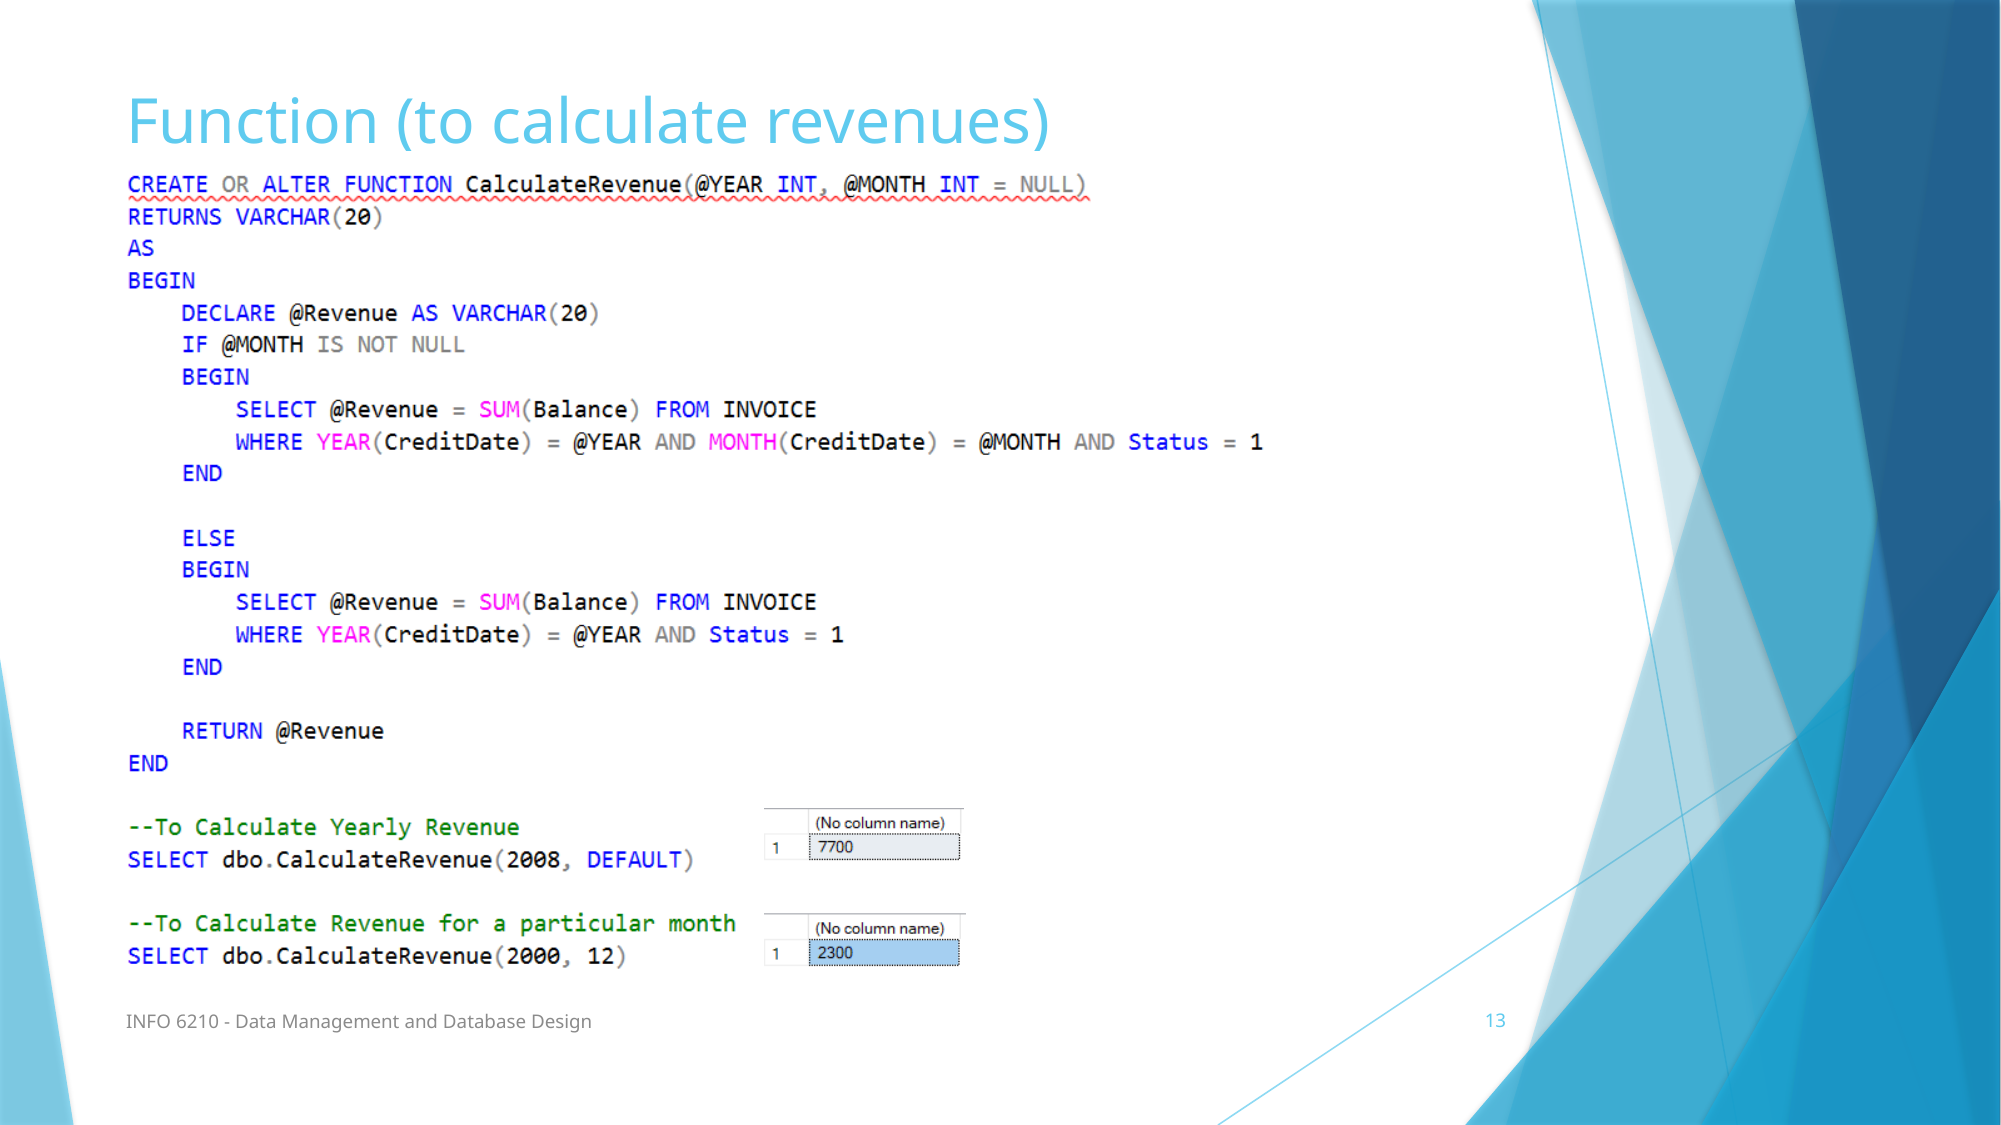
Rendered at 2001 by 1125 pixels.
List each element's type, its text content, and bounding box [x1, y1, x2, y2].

title Function (to calculate revenues) [111, 74, 1522, 164]
slide_number 13 [1409, 991, 1522, 1051]
picture [124, 150, 1276, 975]
footer INFO 6210 - Data Management and Database Design [111, 991, 1145, 1051]
